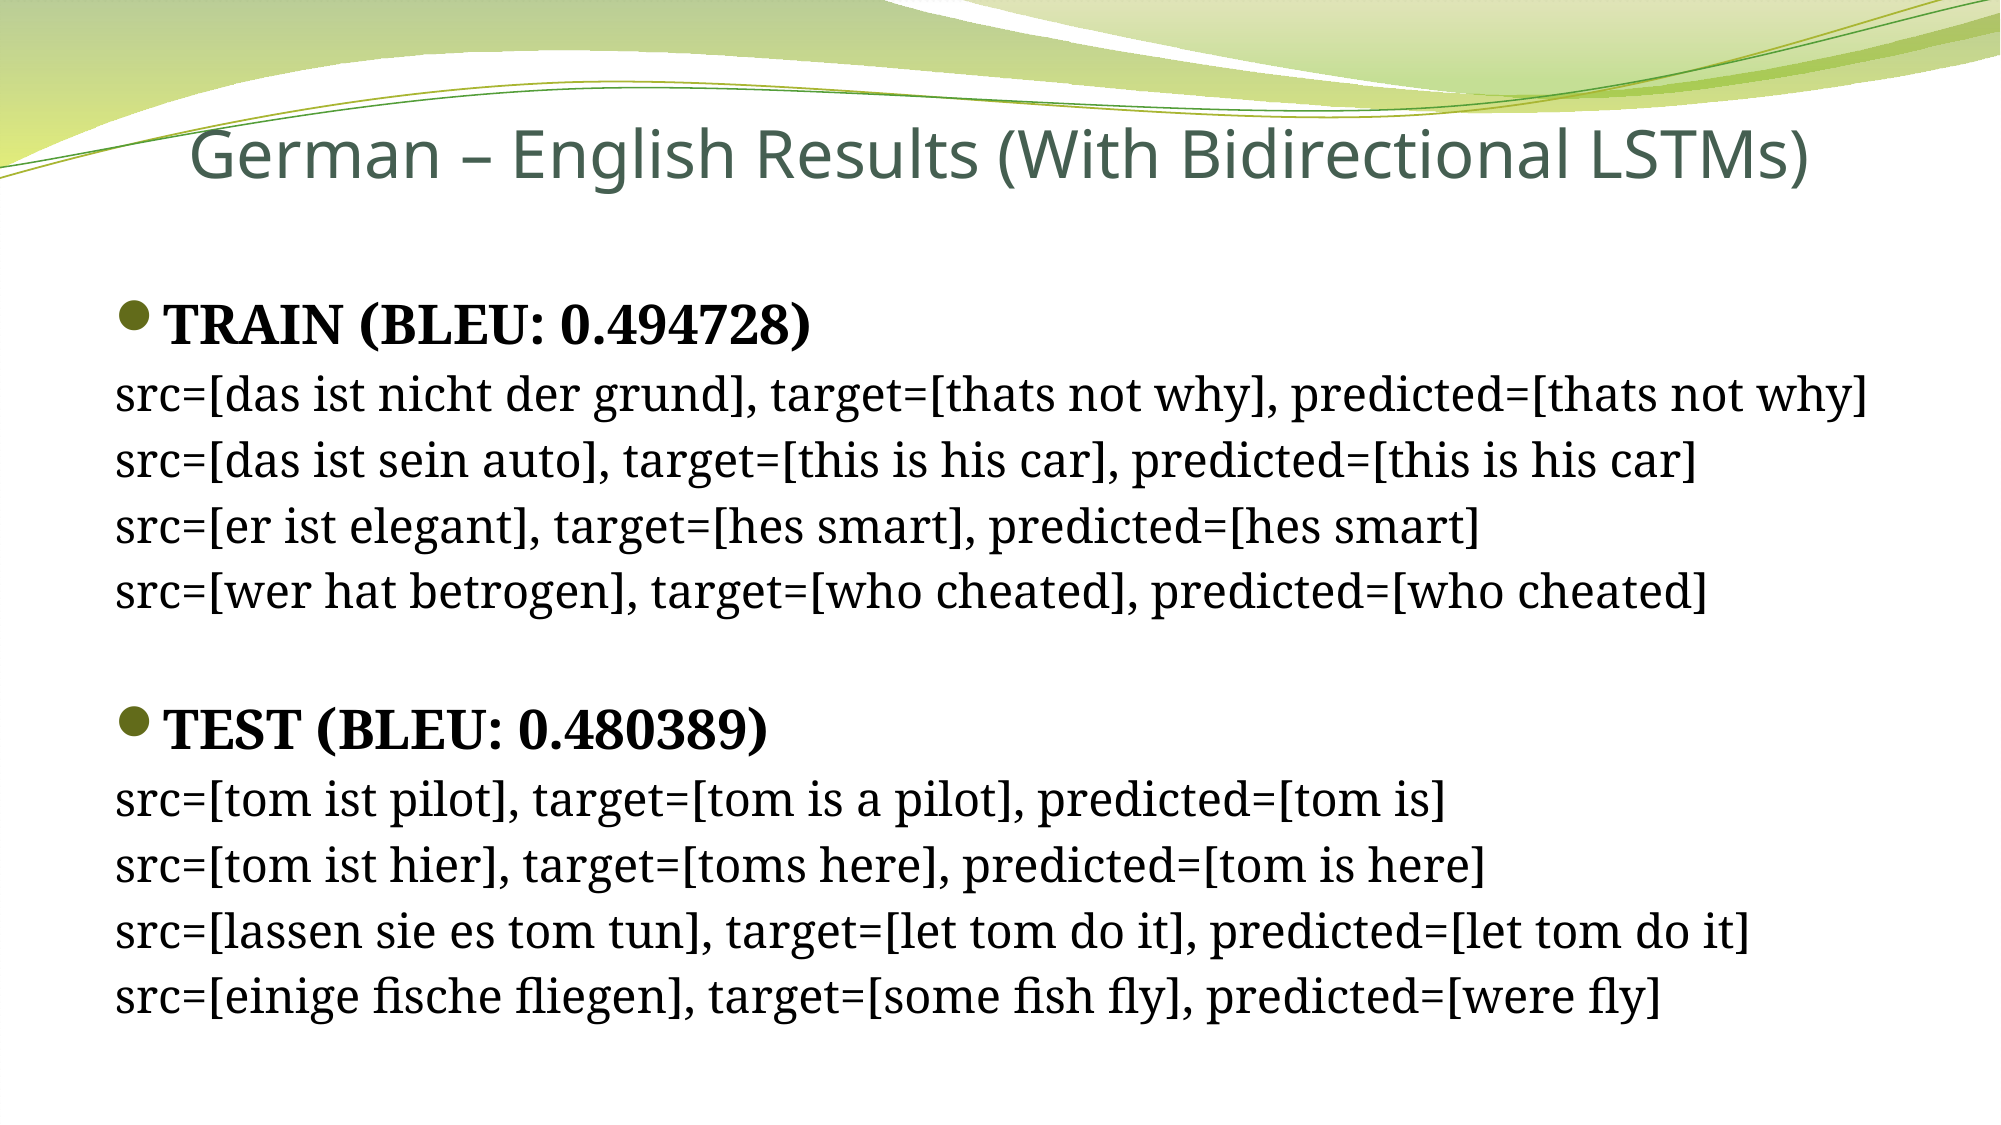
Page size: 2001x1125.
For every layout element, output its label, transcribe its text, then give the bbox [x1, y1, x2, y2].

list TRAIN (BLEU: 0.494728) src=[das ist nicht der grund], target=[thats not why], predicted=[thats not why] src=[das ist sein auto], target=[this is his car], predicted=[this is his car] src=[er ist elegant], target=[hes smart], predicted=[hes smart] src=[wer hat betrogen], target=[who cheated], predicted=[who cheated] TEST (BLEU: 0.480389) src=[tom ist pilot], target=[tom is a pilot], predicted=[tom is] src=[tom ist hier], target=[toms here], predicted=[tom is here] src=[lassen sie es tom tun], target=[let tom do it], predicted=[let tom do it] src=[einige fische fliegen], target=[some fish fly], predicted=[were fly] [99, 205, 1900, 1091]
title German – English Results (With Bidirectional LSTMs) [99, 72, 1900, 192]
